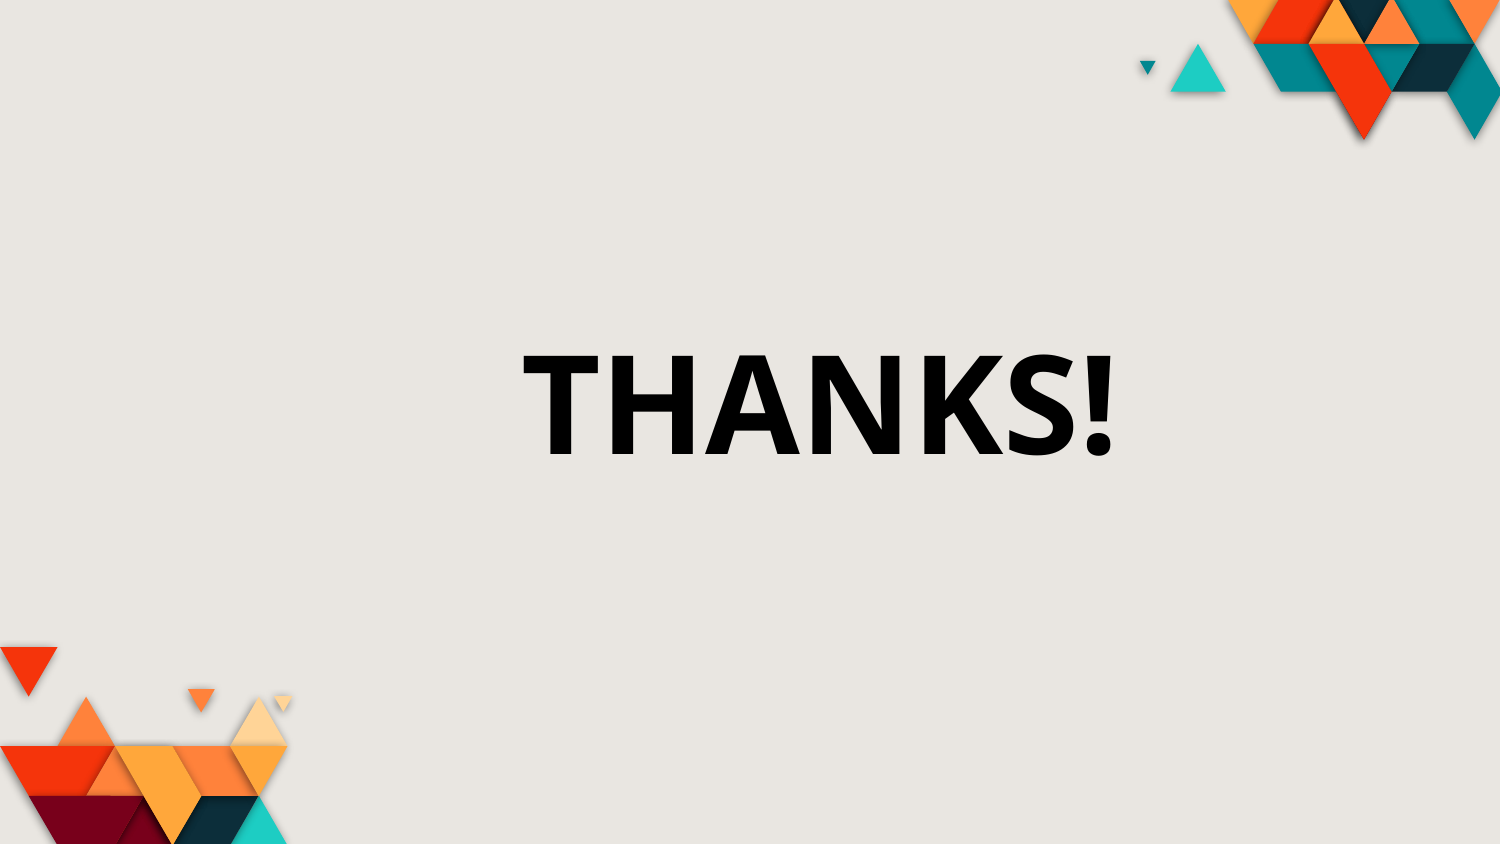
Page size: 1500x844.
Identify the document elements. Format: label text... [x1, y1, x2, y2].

text_box THANKS! [506, 309, 1268, 490]
